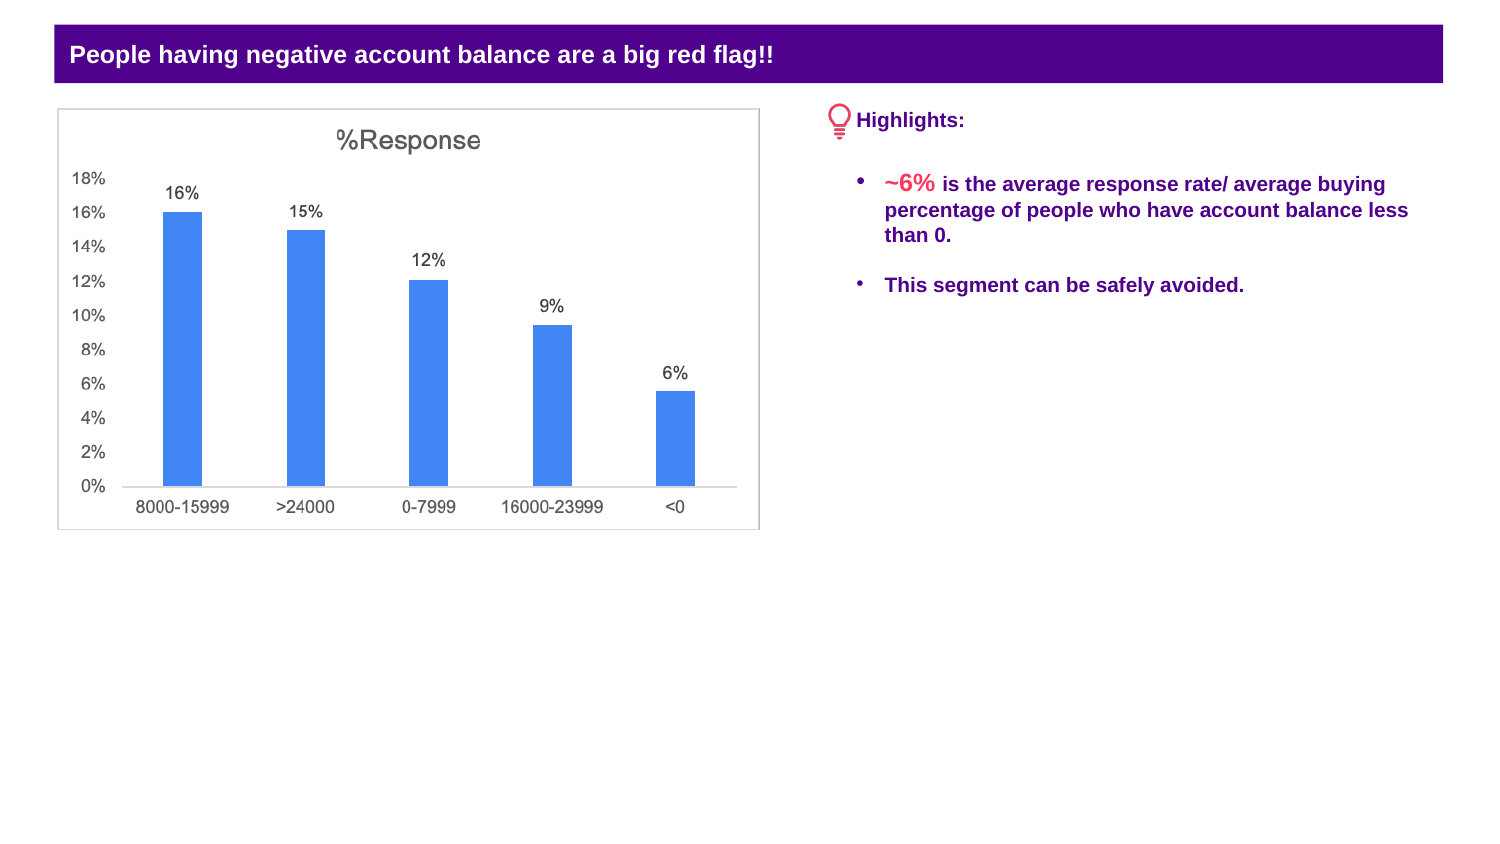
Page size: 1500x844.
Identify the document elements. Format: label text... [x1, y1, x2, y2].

text_box People having negative account balance are a big red flag!! [54, 24, 1444, 84]
picture [819, 101, 860, 142]
text_box Highlights: ~6% is the average response rate/ average buying percentage of people who have account balance less than 0. This segment can be safely avoided. [841, 98, 1471, 655]
picture [55, 107, 760, 531]
